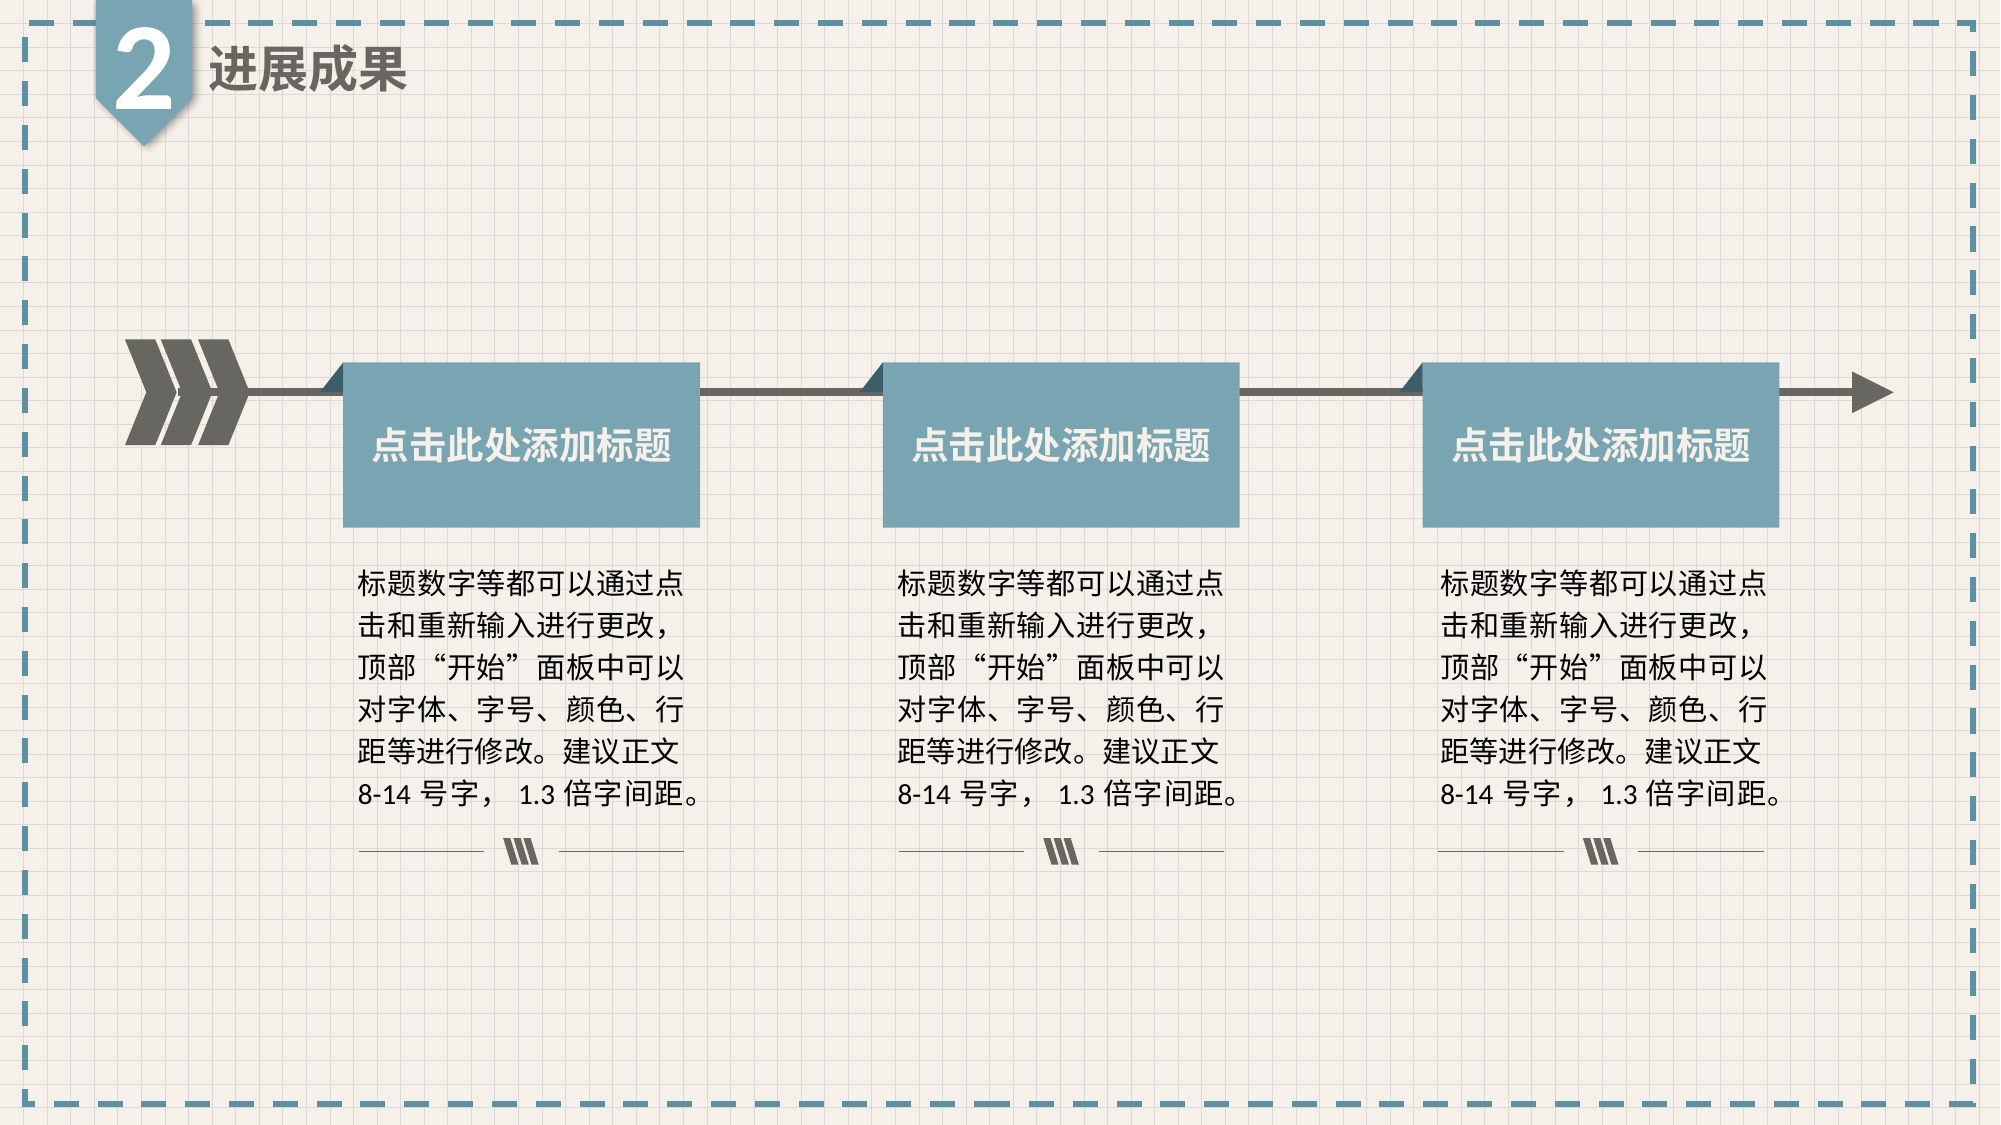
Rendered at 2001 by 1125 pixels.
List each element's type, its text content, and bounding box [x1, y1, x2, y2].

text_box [358, 838, 684, 865]
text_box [124, 339, 1894, 446]
text_box 点击此处添加标题 [1421, 446, 1780, 529]
text_box 进展成果 [200, 30, 424, 105]
text_box 点击此处添加标题 [882, 446, 1241, 529]
text_box 2 [97, 0, 191, 142]
text_box 标题数字等都可以通过点击和重新输入进行更改，顶部“开始”面板中可以对字体、字号、颜色、行距等进行修改。建议正文8-14号字，1.3倍字间距。 [343, 551, 701, 818]
text_box 标题数字等都可以通过点击和重新输入进行更改，顶部“开始”面板中可以对字体、字号、颜色、行距等进行修改。建议正文8-14号字，1.3倍字间距。 [882, 551, 1240, 818]
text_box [1438, 838, 1764, 865]
text_box 点击此处添加标题 [342, 446, 701, 529]
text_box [898, 838, 1224, 865]
text_box 标题数字等都可以通过点击和重新输入进行更改，顶部“开始”面板中可以对字体、字号、颜色、行距等进行修改。建议正文8-14号字，1.3倍字间距。 [1425, 551, 1783, 818]
text_box [138, 142, 150, 148]
